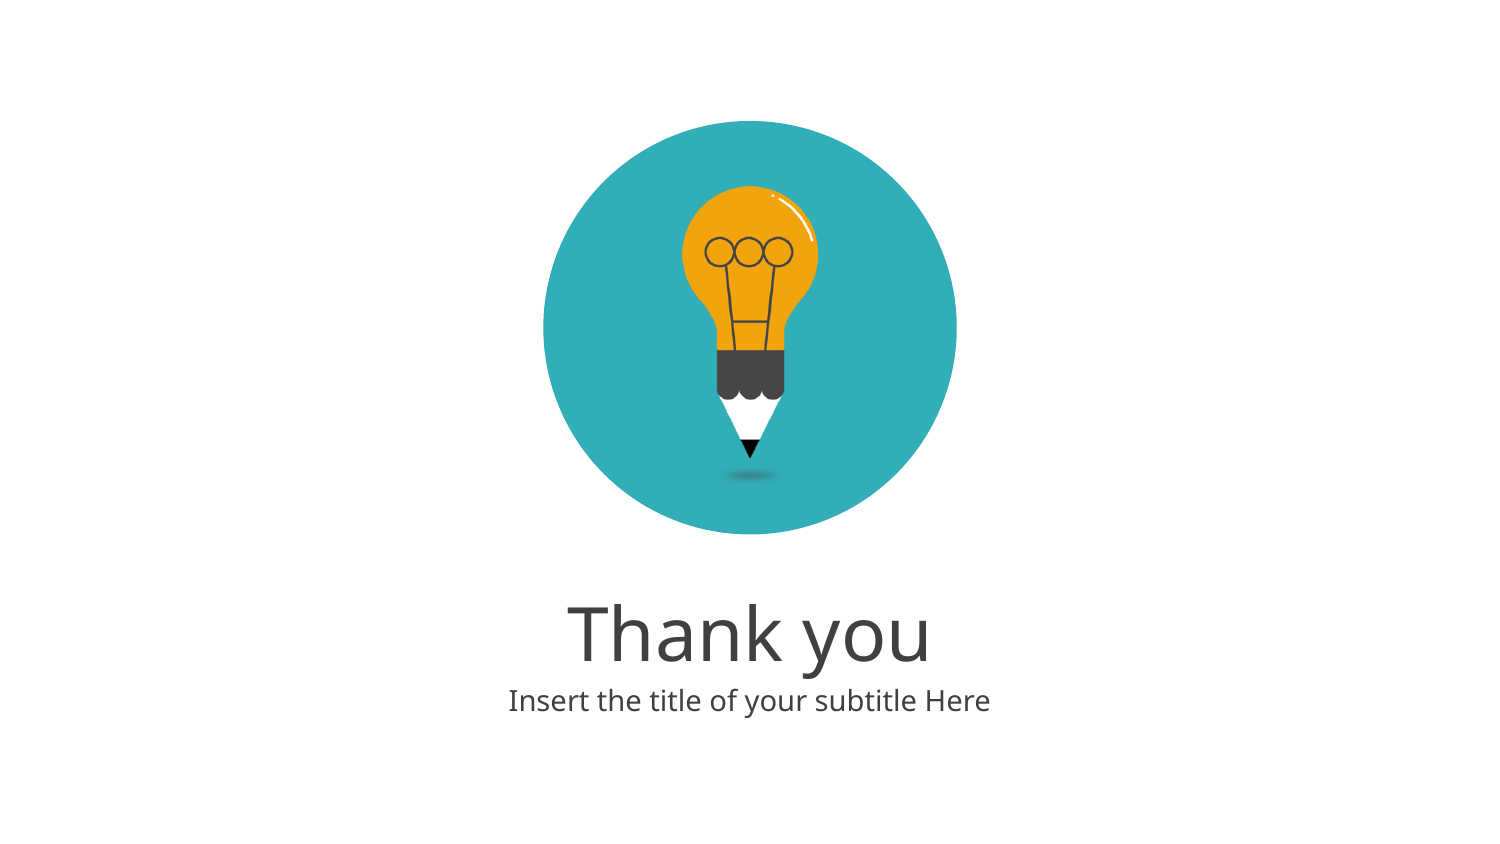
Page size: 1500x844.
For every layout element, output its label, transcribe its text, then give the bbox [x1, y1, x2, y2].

list Thank you [0, 584, 1500, 676]
picture [682, 186, 818, 486]
list Insert the title of your subtitle Here [0, 676, 1500, 724]
